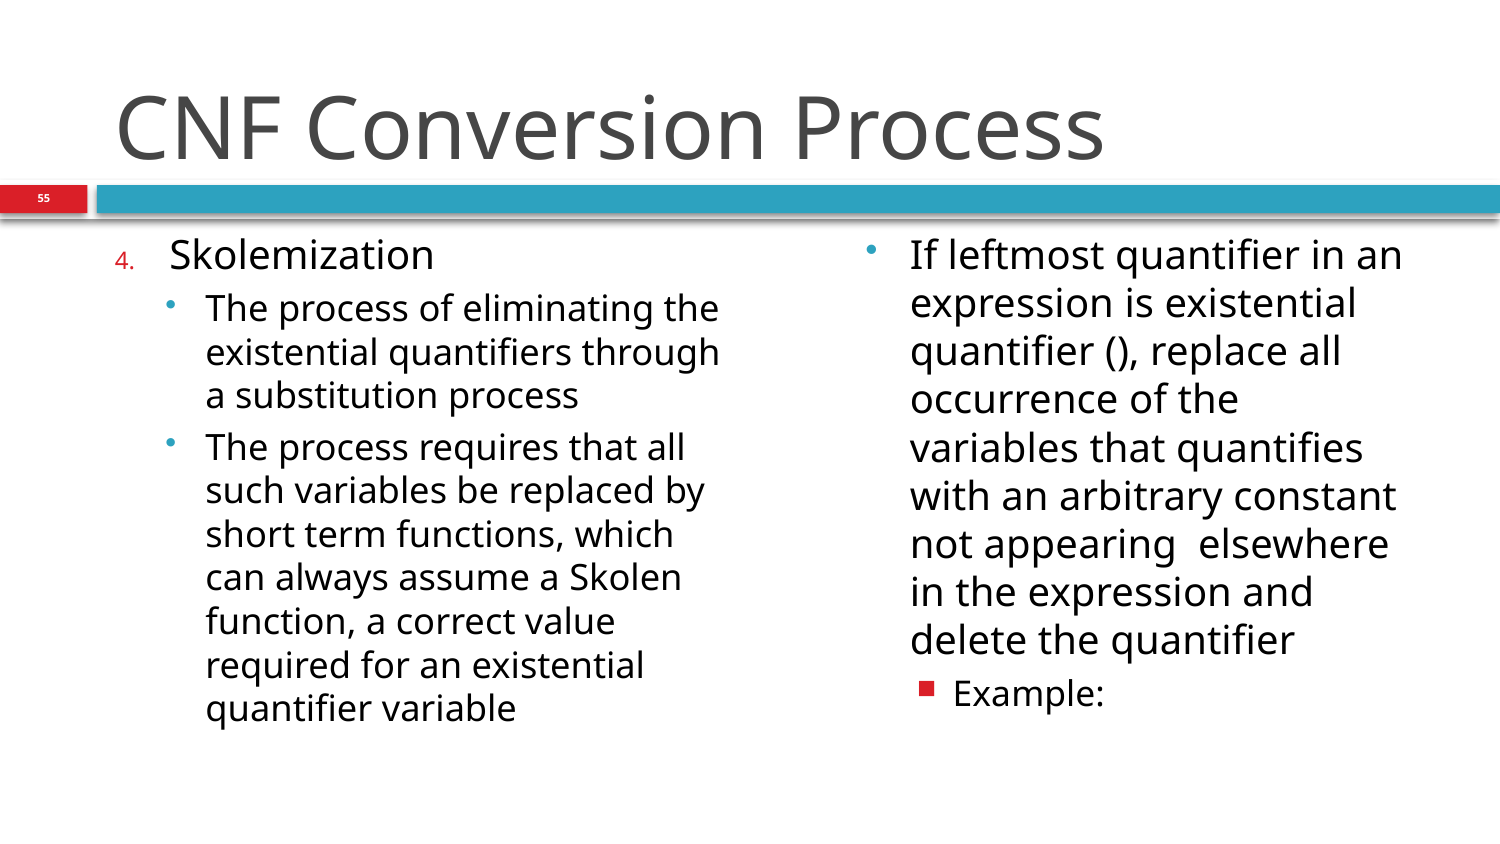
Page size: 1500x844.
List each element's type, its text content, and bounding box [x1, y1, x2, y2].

list Skolemization The process of eliminating the existential quantifiers through a substitution process The process requires that all such variables be replaced by short term functions, which can always assume a Skolen function, a correct value required for an existential quantifier variable [99, 221, 738, 759]
slide_number 55 [0, 184, 88, 215]
title CNF Conversion Process [99, 19, 1438, 185]
